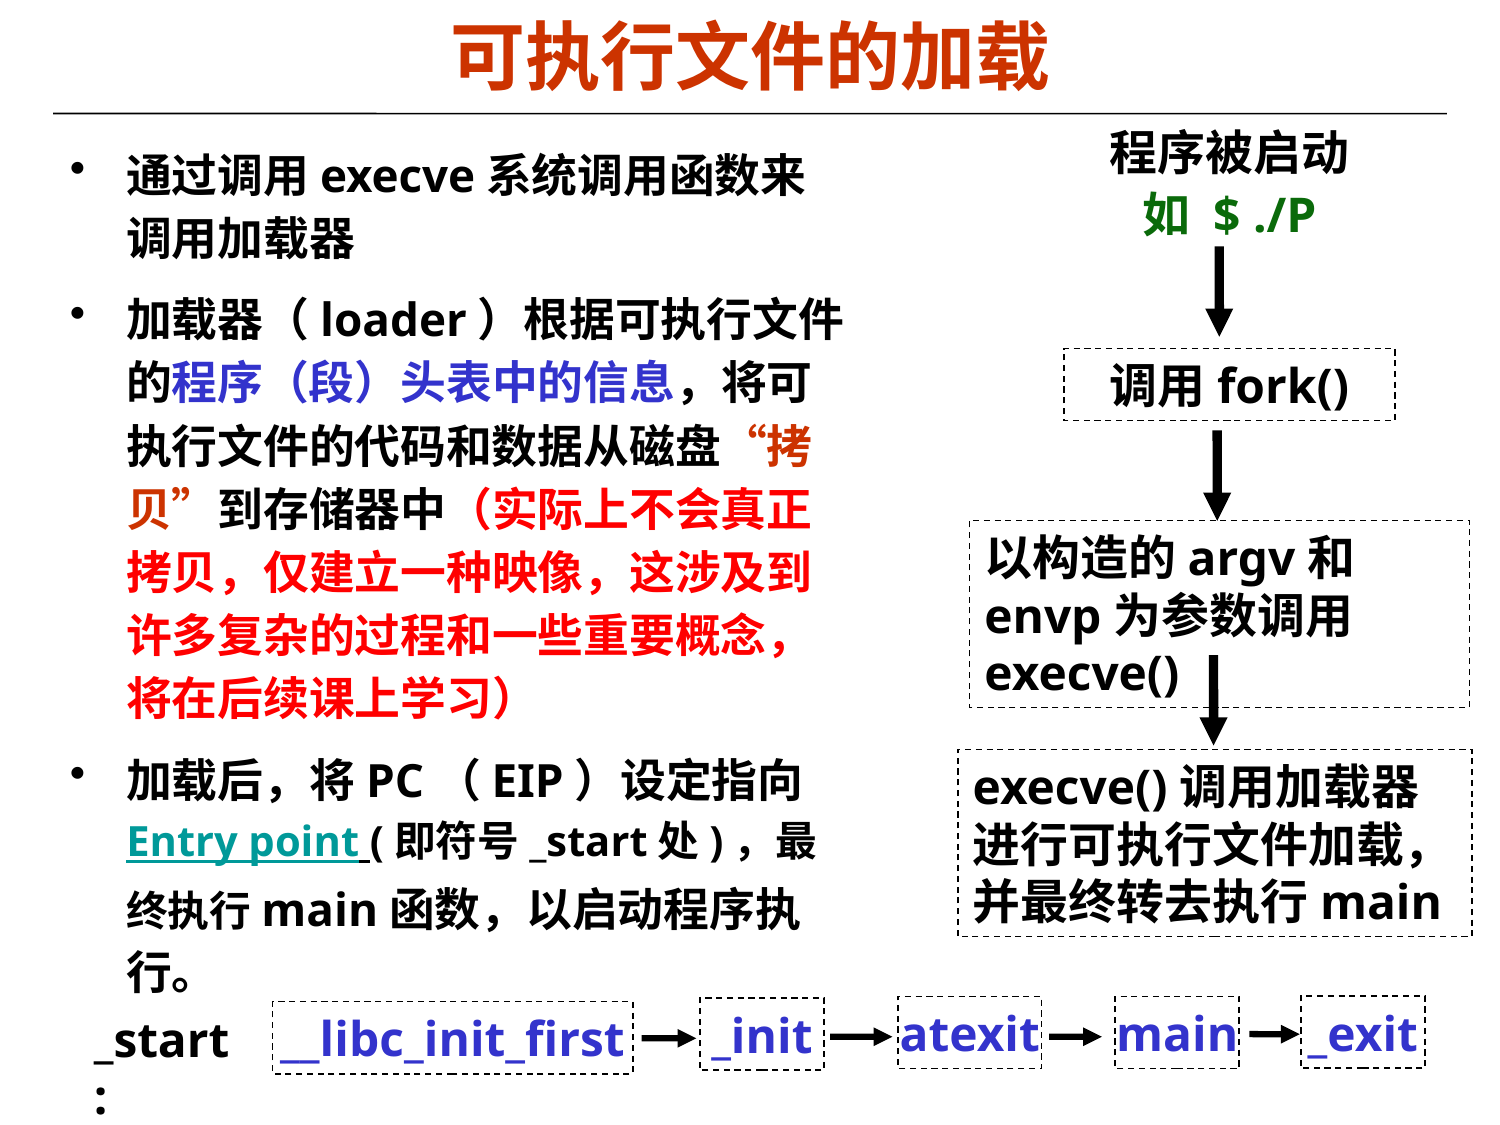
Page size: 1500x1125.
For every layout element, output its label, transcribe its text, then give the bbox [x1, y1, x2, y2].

text_box 调用fork() [1064, 348, 1396, 421]
text_box _start: [78, 1001, 256, 1125]
text_box execve()调用加载器进行可执行文件加载，并最终转去执行main [957, 749, 1473, 937]
text_box main [1115, 996, 1240, 1069]
title 可执行文件的加载 [75, 8, 1425, 101]
text_box 程序被启动 如 $ ./P [1085, 115, 1374, 250]
text_box [1249, 1027, 1300, 1041]
text_box _exit [1300, 996, 1425, 1069]
list 通过调用execve系统调用函数来调用加载器 加载器（loader）根据可执行文件的程序（段）头表中的信息，将可执行文件的代码和数据从磁盘“拷贝”到存储器中（实际上不会真正拷贝，仅建立一种映像，这涉及到许多复杂的过程和一些重要概念，将在后续课上学习） 加载后，将PC（EIP）设定指向Entry point (即符号_start处)，最终执行main函数，以启动程序执行。 [54, 130, 862, 956]
text_box _init [699, 997, 825, 1071]
text_box [1213, 246, 1226, 337]
text_box [641, 1032, 697, 1045]
text_box [1207, 655, 1220, 746]
text_box [1211, 430, 1224, 520]
text_box __libc_init_first [272, 1001, 633, 1074]
text_box atexit [898, 996, 1042, 1069]
text_box [830, 1030, 893, 1043]
text_box 以构造的argv和envp为参数调用execve() [969, 520, 1470, 708]
text_box [1049, 1030, 1102, 1043]
